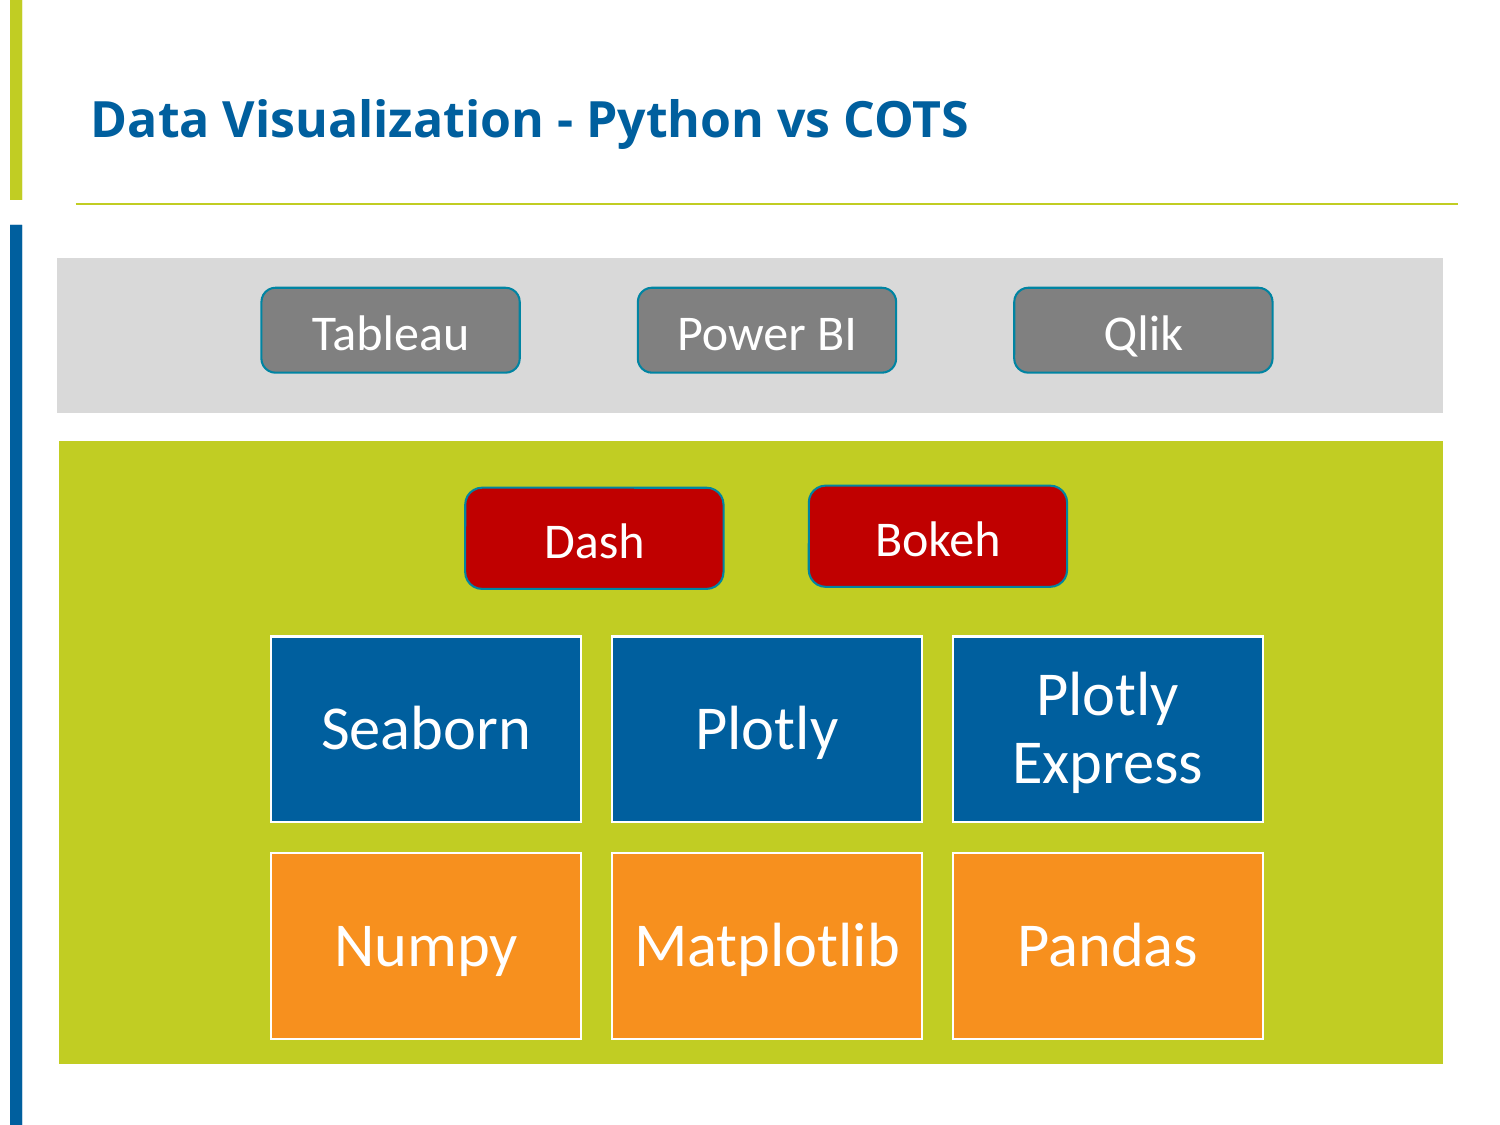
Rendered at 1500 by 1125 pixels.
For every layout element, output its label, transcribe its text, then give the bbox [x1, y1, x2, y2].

text_box Power BI [636, 286, 898, 374]
title Data Visualization - Python vs COTS [75, 60, 1459, 184]
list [120, 636, 1414, 1040]
text_box [57, 439, 1445, 1066]
text_box Tableau [260, 286, 521, 374]
text_box Dash [464, 486, 725, 590]
text_box Bokeh [807, 484, 1069, 588]
text_box [55, 256, 1445, 415]
text_box Qlik [1013, 286, 1274, 374]
